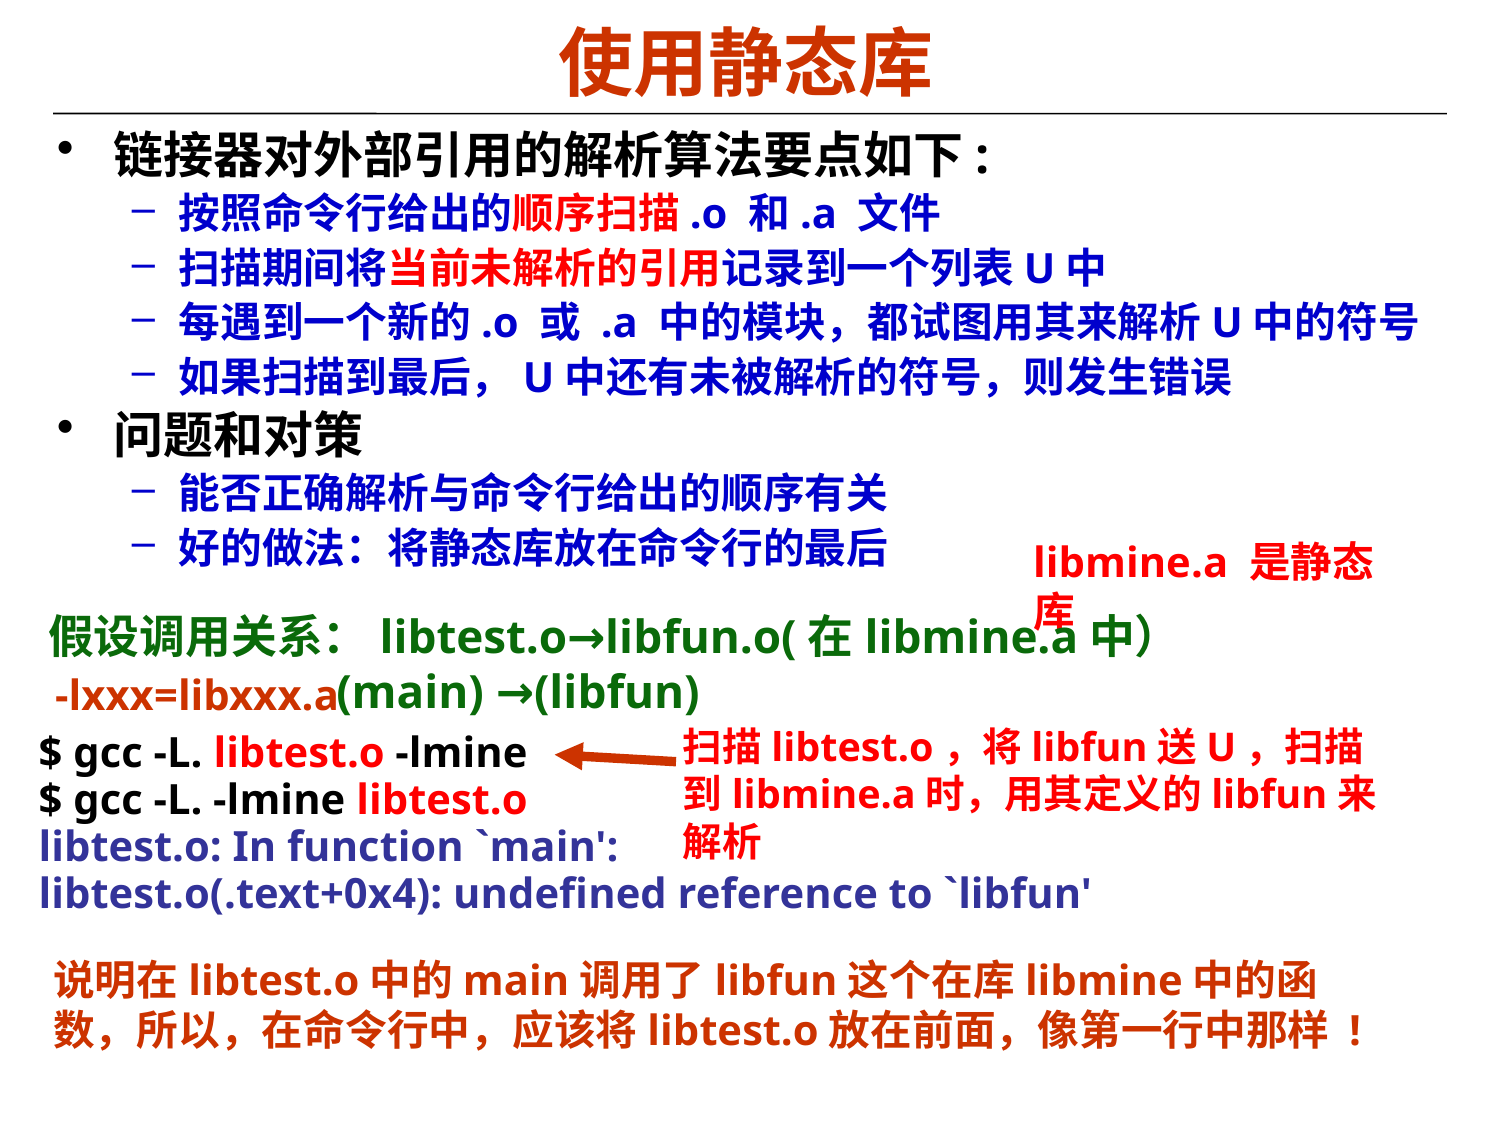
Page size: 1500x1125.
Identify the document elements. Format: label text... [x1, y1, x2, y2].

list 链接器对外部引用的解析算法要点如下: 按照命令行给出的顺序扫描.o 和.a 文件 扫描期间将当前未解析的引用记录到一个列表U中 每遇到一个新的.o 或 .a 中的模块，都试图用其来解析U中的符号 如果扫描到最后，U中还有未被解析的符号，则发生错误 问题和对策 能否正确解析与命令行给出的顺序有关 好的做法：将静态库放在命令行的最后 [41, 126, 1438, 688]
text_box $ gcc -L. libtest.o -lmine $ gcc -L. -lmine libtest.o libtest.o: In function `main': libtest.o(.text+0x4): undefined reference to `libfun' [23, 722, 1291, 926]
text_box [554, 714, 1406, 825]
text_box 说明在libtest.o中的main调用了libfun这个在库libmine中的函数，所以，在命令行中，应该将libtest.o放在前面，像第一行中那样 ! [38, 946, 1360, 1062]
text_box -lxxx=libxxx.a [40, 661, 393, 727]
text_box libmine.a 是静态库 [1018, 528, 1431, 644]
text_box 假设调用关系：libtest.o→libfun.o(在libmine.a中） (main) →(libfun) [33, 600, 1248, 725]
title 使用静态库 [63, 8, 1430, 113]
